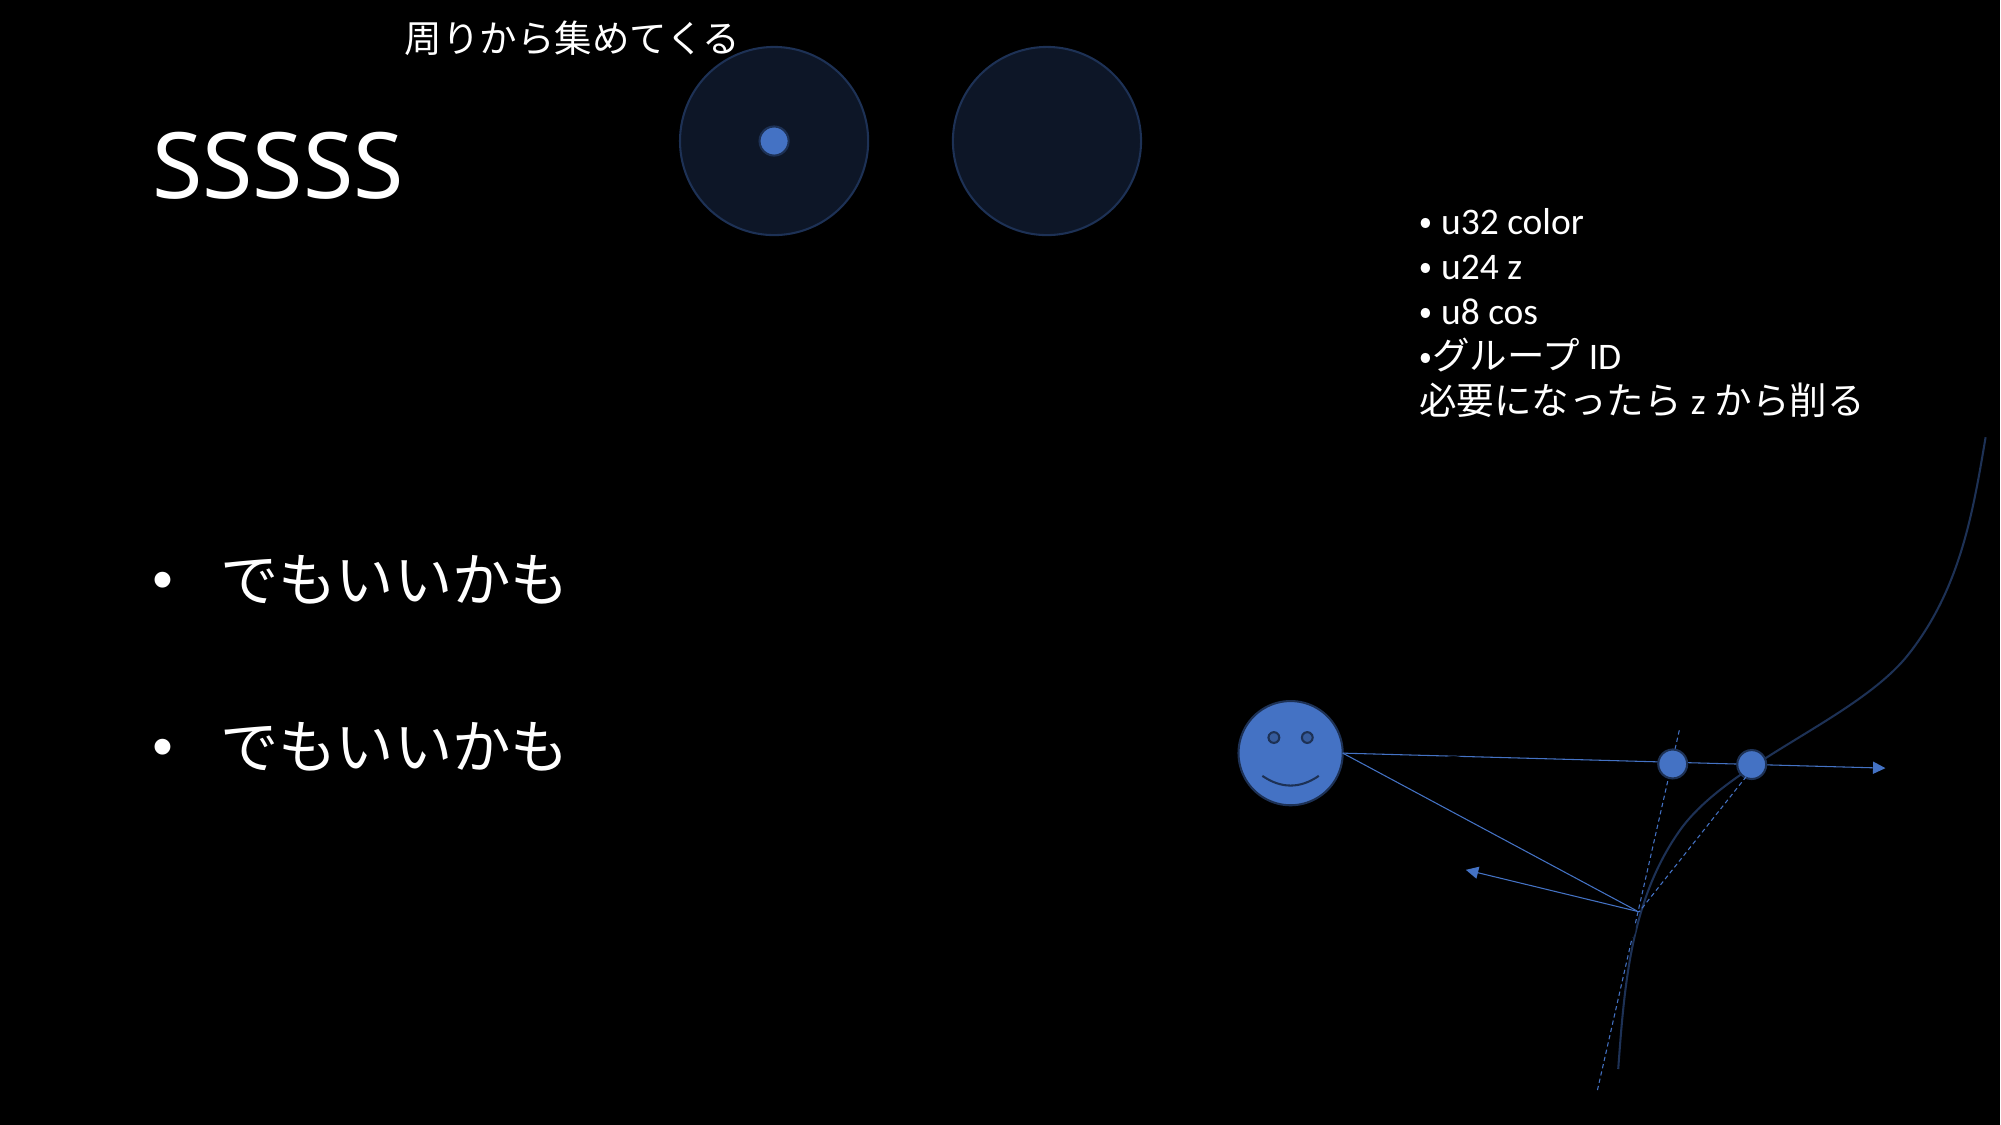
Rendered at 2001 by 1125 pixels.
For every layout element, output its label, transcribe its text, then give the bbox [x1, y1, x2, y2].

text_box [1639, 764, 1756, 912]
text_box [1342, 753, 1637, 911]
text_box [758, 125, 790, 157]
text_box 周りから集めてくる [390, 7, 756, 68]
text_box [1238, 437, 1986, 1093]
title SSSSS [137, 59, 1863, 278]
text_box ・u32 color ・u24 z ・u8 cos ・グループID 必要になったらzから削る [1404, 189, 1880, 437]
text_box [951, 45, 1143, 237]
text_box [678, 45, 870, 237]
